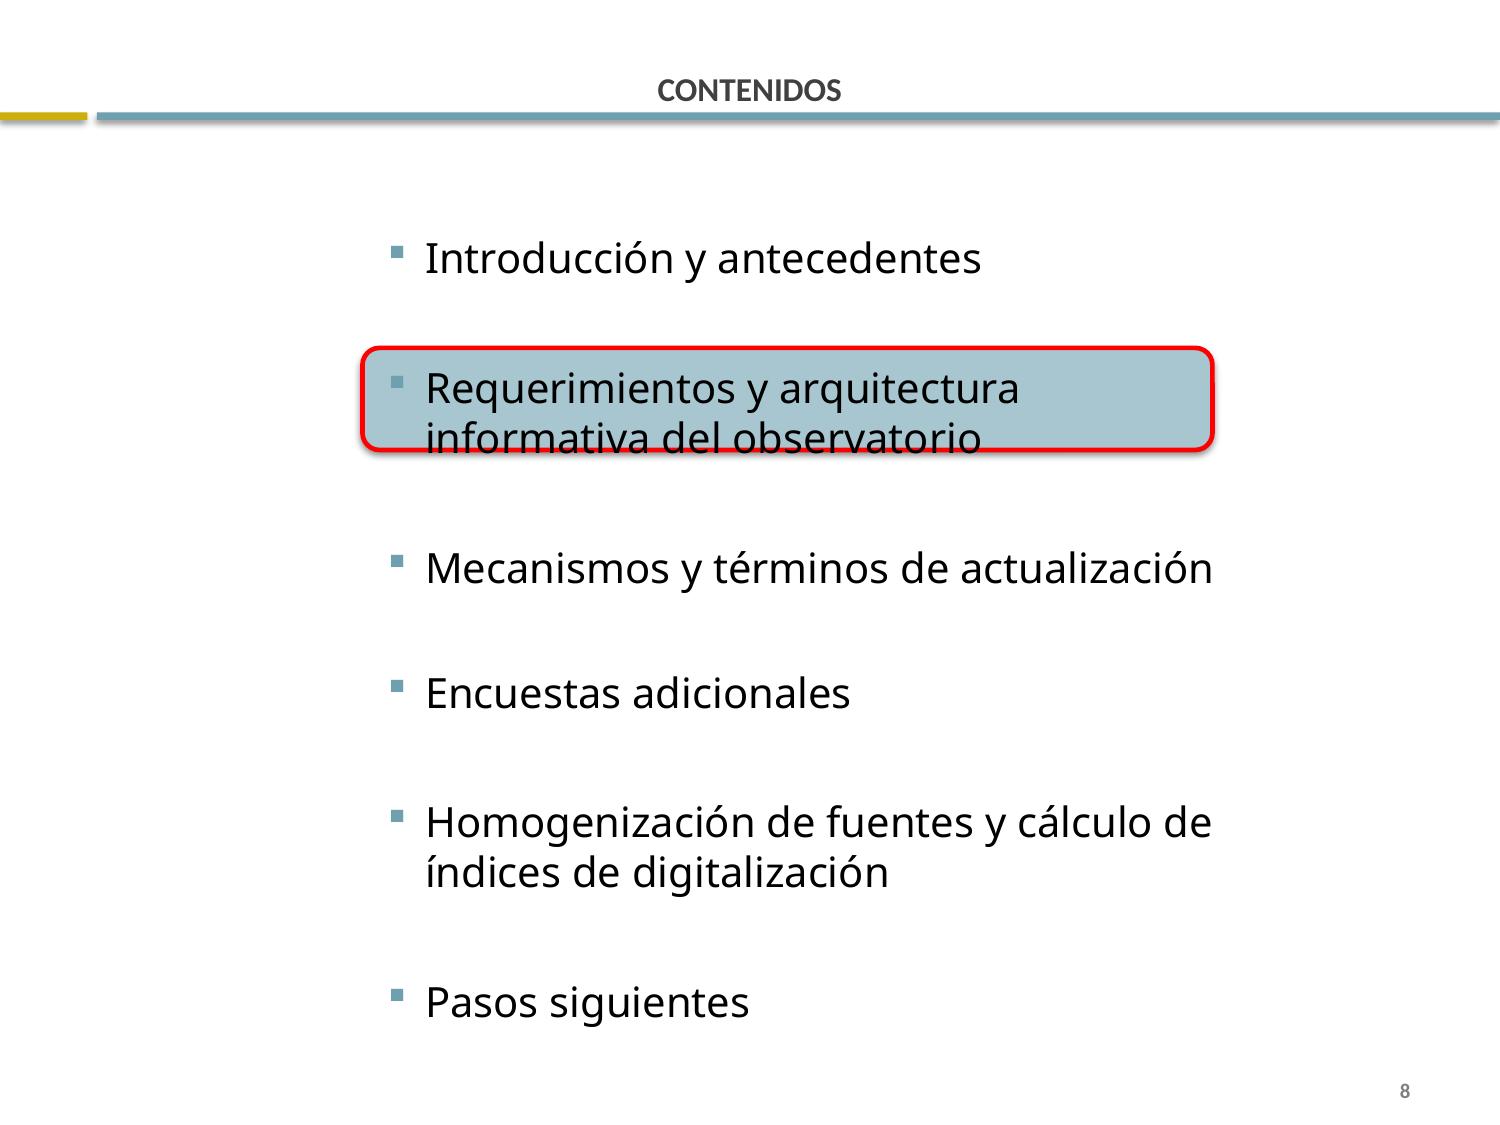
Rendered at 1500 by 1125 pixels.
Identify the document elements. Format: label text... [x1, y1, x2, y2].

title CONTENIDOS [50, 0, 1450, 113]
list Introducción y antecedentes Requerimientos y arquitectura informativa del observatorio Mecanismos y términos de actualización Encuestas adicionales Homogenización de fuentes y cálculo de índices de digitalización Pasos siguientes [350, 187, 1225, 1000]
